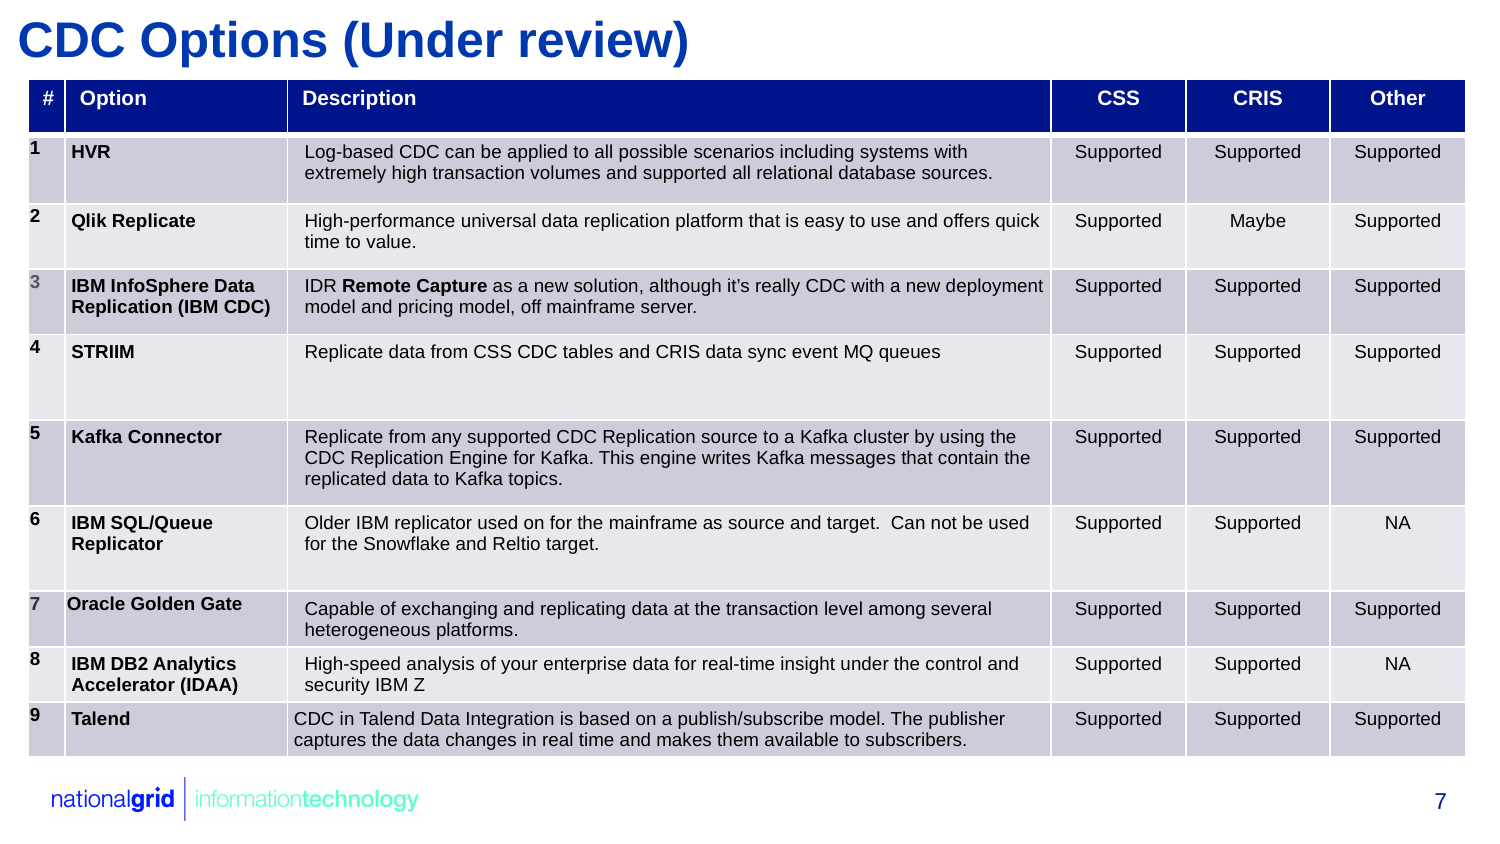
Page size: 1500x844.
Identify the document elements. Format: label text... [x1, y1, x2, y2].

table_cell 7 [29, 592, 64, 646]
table_cell Supported [1187, 421, 1329, 505]
table_header CRIS [1187, 80, 1329, 132]
table_cell NA [1331, 507, 1465, 590]
table_cell NA [1331, 648, 1465, 701]
table_cell Oracle Golden Gate [66, 592, 287, 646]
table_cell 5 [29, 421, 64, 505]
table_cell CDC in Talend Data Integration is based on a publish/subscribe model. The publisher captures the data changes in real time and makes them available to subscribers. [288, 703, 1050, 756]
table_cell Replicate data from CSS CDC tables and CRIS data sync event MQ queues [288, 335, 1050, 419]
table_cell 2 [29, 205, 64, 268]
table_cell Capable of exchanging and replicating data at the transaction level among several heterogeneous platforms. [288, 592, 1050, 646]
table_cell Supported [1187, 703, 1329, 756]
table_cell Supported [1331, 205, 1465, 268]
table_cell Supported [1331, 270, 1465, 334]
table_cell Supported [1052, 335, 1185, 419]
table_cell Supported [1187, 335, 1329, 419]
table_cell Supported [1052, 205, 1185, 268]
picture [52, 777, 419, 821]
text_box CDC Options (Under review) [17, 7, 1499, 70]
table_cell 3 [29, 270, 64, 334]
table_cell Supported [1052, 592, 1185, 646]
table_cell STRIIM [66, 335, 287, 419]
table_cell Older IBM replicator used on for the mainframe as source and target. Can not be used for the Snowflake and Reltio target. [288, 507, 1050, 590]
table_cell Supported [1187, 648, 1329, 701]
table_cell Supported [1052, 507, 1185, 590]
table_cell HVR [66, 138, 287, 203]
table_header CSS [1052, 80, 1185, 132]
table_cell IBM SQL/Queue Replicator [66, 507, 287, 590]
table_header Other [1331, 80, 1465, 132]
table_cell 1 [29, 138, 64, 203]
table_cell Supported [1187, 507, 1329, 590]
table_cell Supported [1052, 138, 1185, 203]
table_cell Log-based CDC can be applied to all possible scenarios including systems with extremely high transaction volumes and supported all relational database sources. [288, 138, 1050, 203]
table_cell IDR Remote Capture as a new solution, although it’s really CDC with a new deployment model and pricing model, off mainframe server. [288, 270, 1050, 334]
table_cell 4 [29, 335, 64, 419]
table_cell Talend [66, 703, 287, 756]
table_cell Supported [1331, 335, 1465, 419]
table_header Option [66, 80, 287, 132]
table_cell 6 [29, 507, 64, 590]
table_cell Supported [1187, 138, 1329, 203]
table_cell Supported [1331, 421, 1465, 505]
table_header # [29, 80, 64, 132]
table_cell Supported [1052, 421, 1185, 505]
table_cell IBM DB2 Analytics Accelerator (IDAA) [66, 648, 287, 701]
table_cell 9 [29, 703, 64, 756]
table_cell Supported [1331, 592, 1465, 646]
table_cell Supported [1052, 648, 1185, 701]
table_cell Supported [1331, 703, 1465, 756]
table_cell 8 [29, 648, 64, 701]
table_cell High-performance universal data replication platform that is easy to use and offers quick time to value. [288, 205, 1050, 268]
table_cell Kafka Connector [66, 421, 287, 505]
table_cell Replicate from any supported CDC Replication source to a Kafka cluster by using the CDC Replication Engine for Kafka. This engine writes Kafka messages that contain the replicated data to Kafka topics. [288, 421, 1050, 505]
table_cell Supported [1052, 270, 1185, 334]
table_header Description [288, 80, 1050, 132]
table_cell High-speed analysis of your enterprise data for real-time insight under the control and security IBM Z [288, 648, 1050, 701]
table_cell Qlik Replicate [66, 205, 287, 268]
table_cell Supported [1331, 138, 1465, 203]
table_cell Supported [1187, 592, 1329, 646]
table_cell IBM InfoSphere Data Replication (IBM CDC) [66, 270, 287, 334]
table_cell Maybe [1187, 205, 1329, 268]
table_cell Supported [1052, 703, 1185, 756]
table_cell Supported [1187, 270, 1329, 334]
